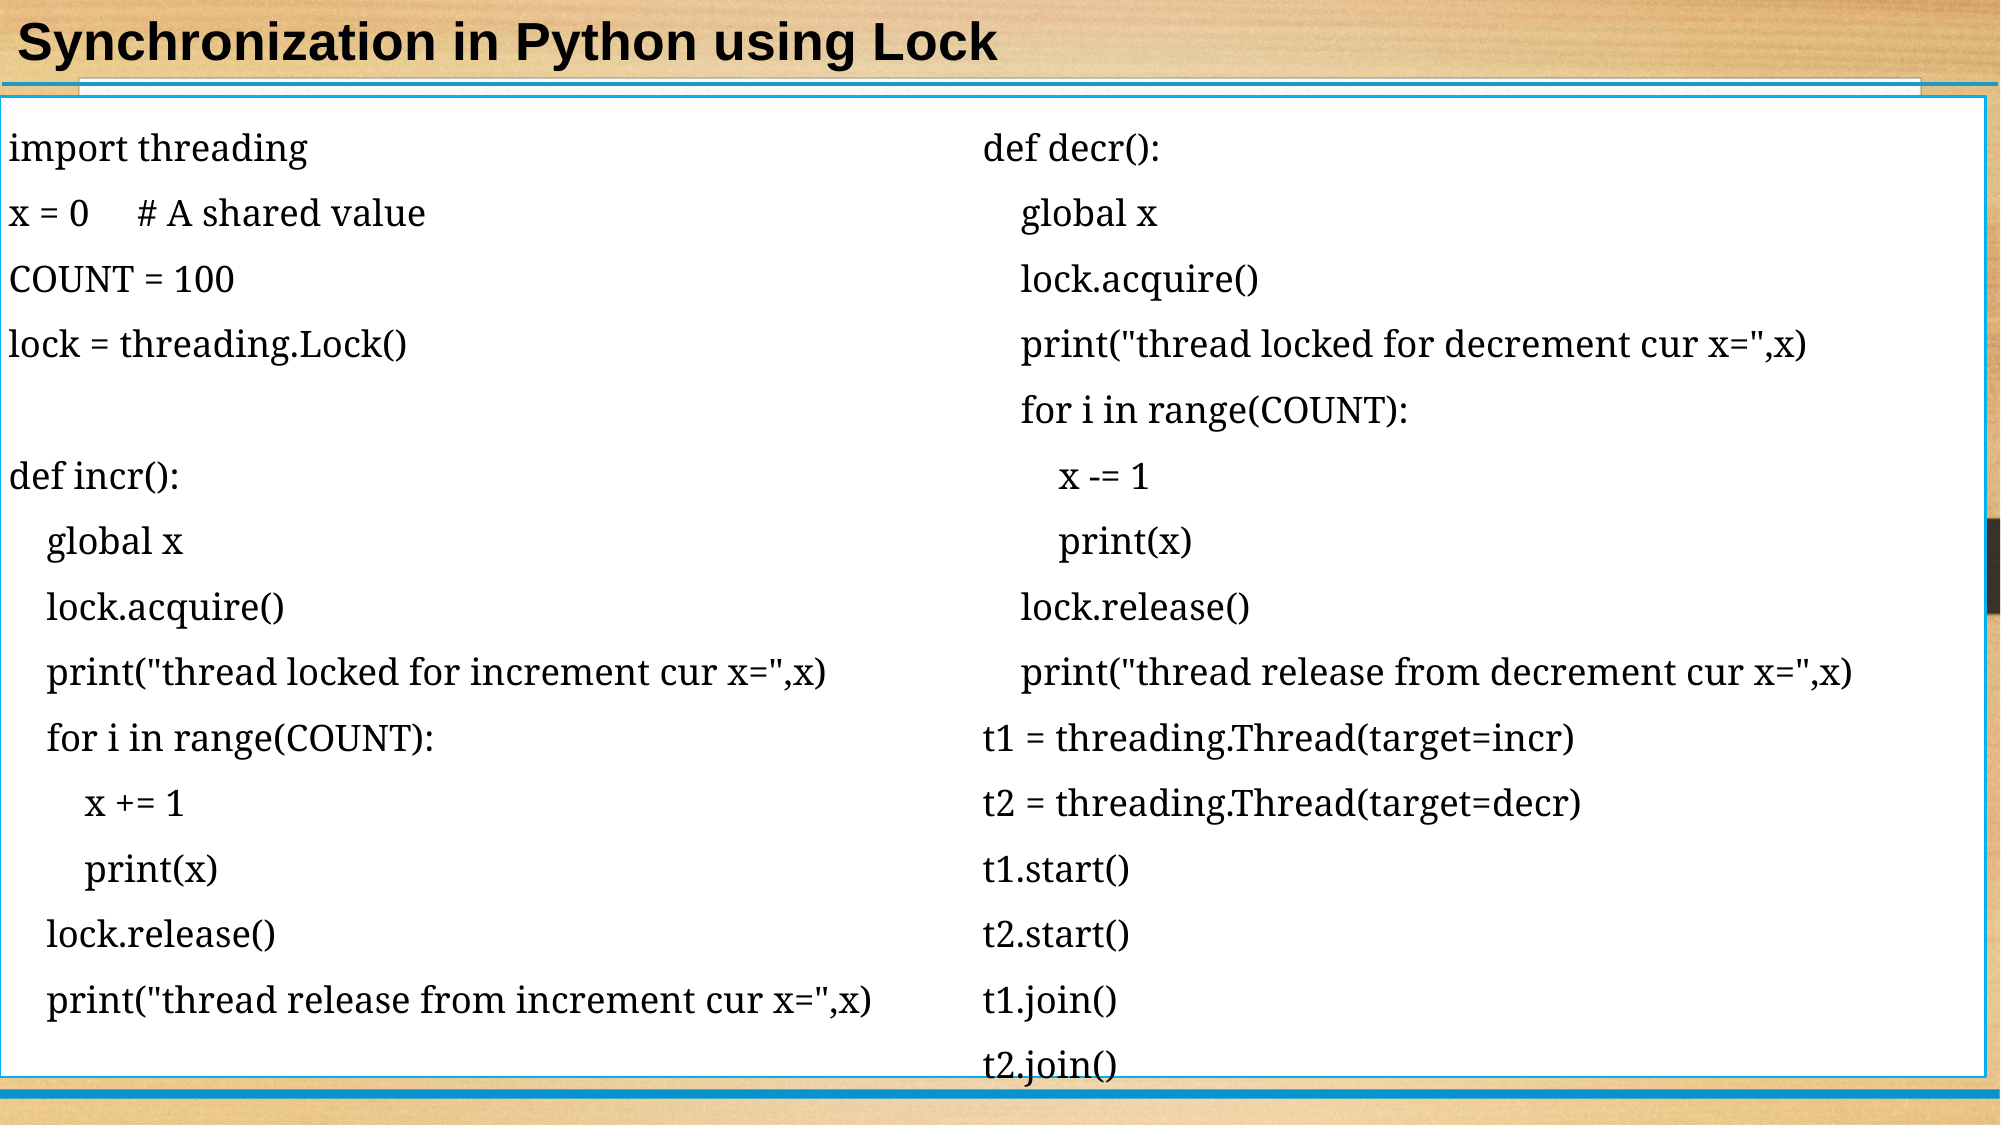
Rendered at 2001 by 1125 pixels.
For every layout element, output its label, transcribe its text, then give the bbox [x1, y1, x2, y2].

text_box [0, 1089, 2000, 1099]
picture [0, 0, 2001, 1125]
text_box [0, 95, 1986, 1098]
text_box Synchronization in Python using Lock [14, 7, 1198, 72]
